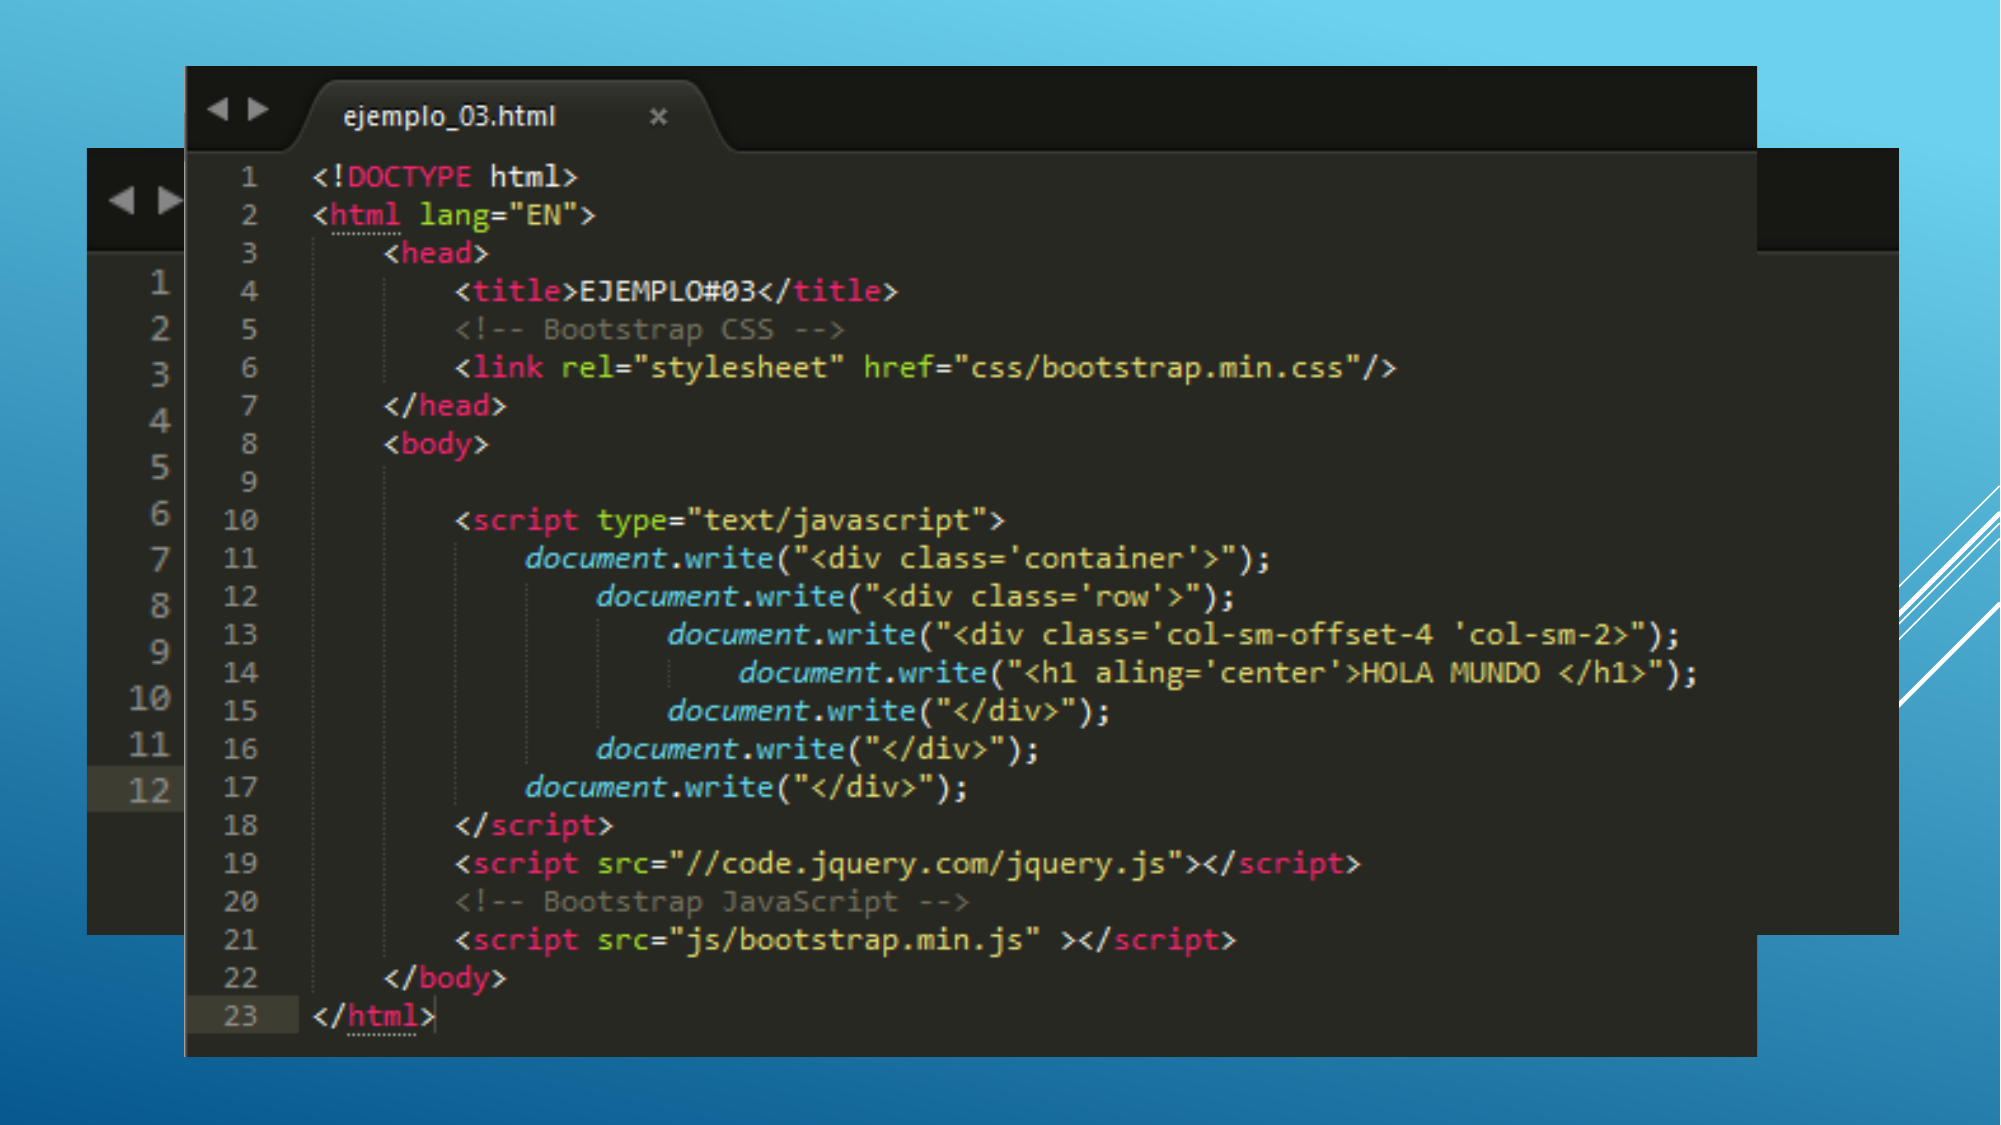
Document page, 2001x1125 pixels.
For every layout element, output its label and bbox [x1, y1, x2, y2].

picture [86, 66, 1900, 1057]
